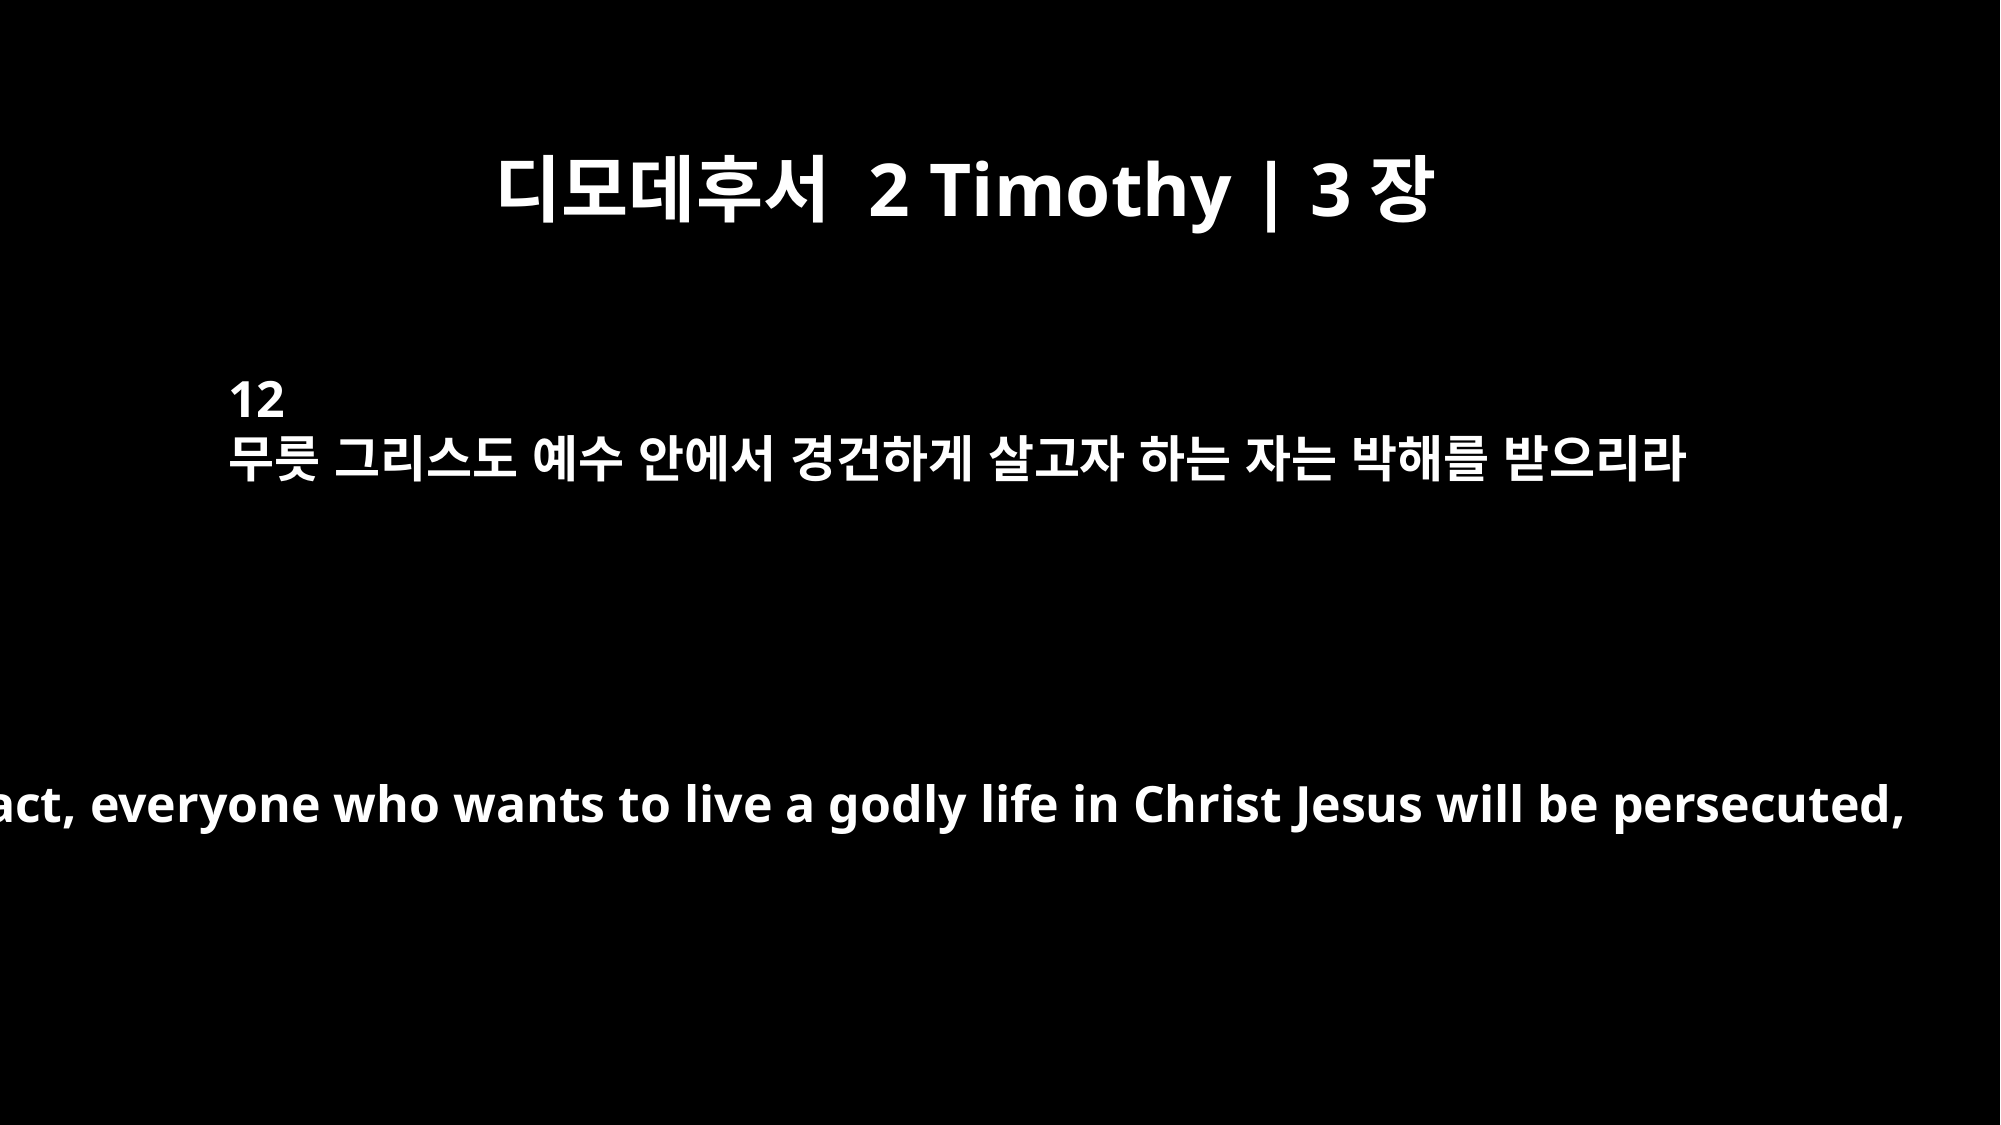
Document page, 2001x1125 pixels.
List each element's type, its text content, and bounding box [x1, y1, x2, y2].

text_box 12 무릇 그리스도 예수 안에서 경건하게 살고자 하는 자는 박해를 받으리라 [213, 359, 1704, 495]
text_box In fact, everyone who wants to live a godly life in Christ Jesus will be persecuted, [0, 764, 1922, 840]
text_box 디모데후서 2 Timothy | 3장 [479, 136, 1453, 239]
